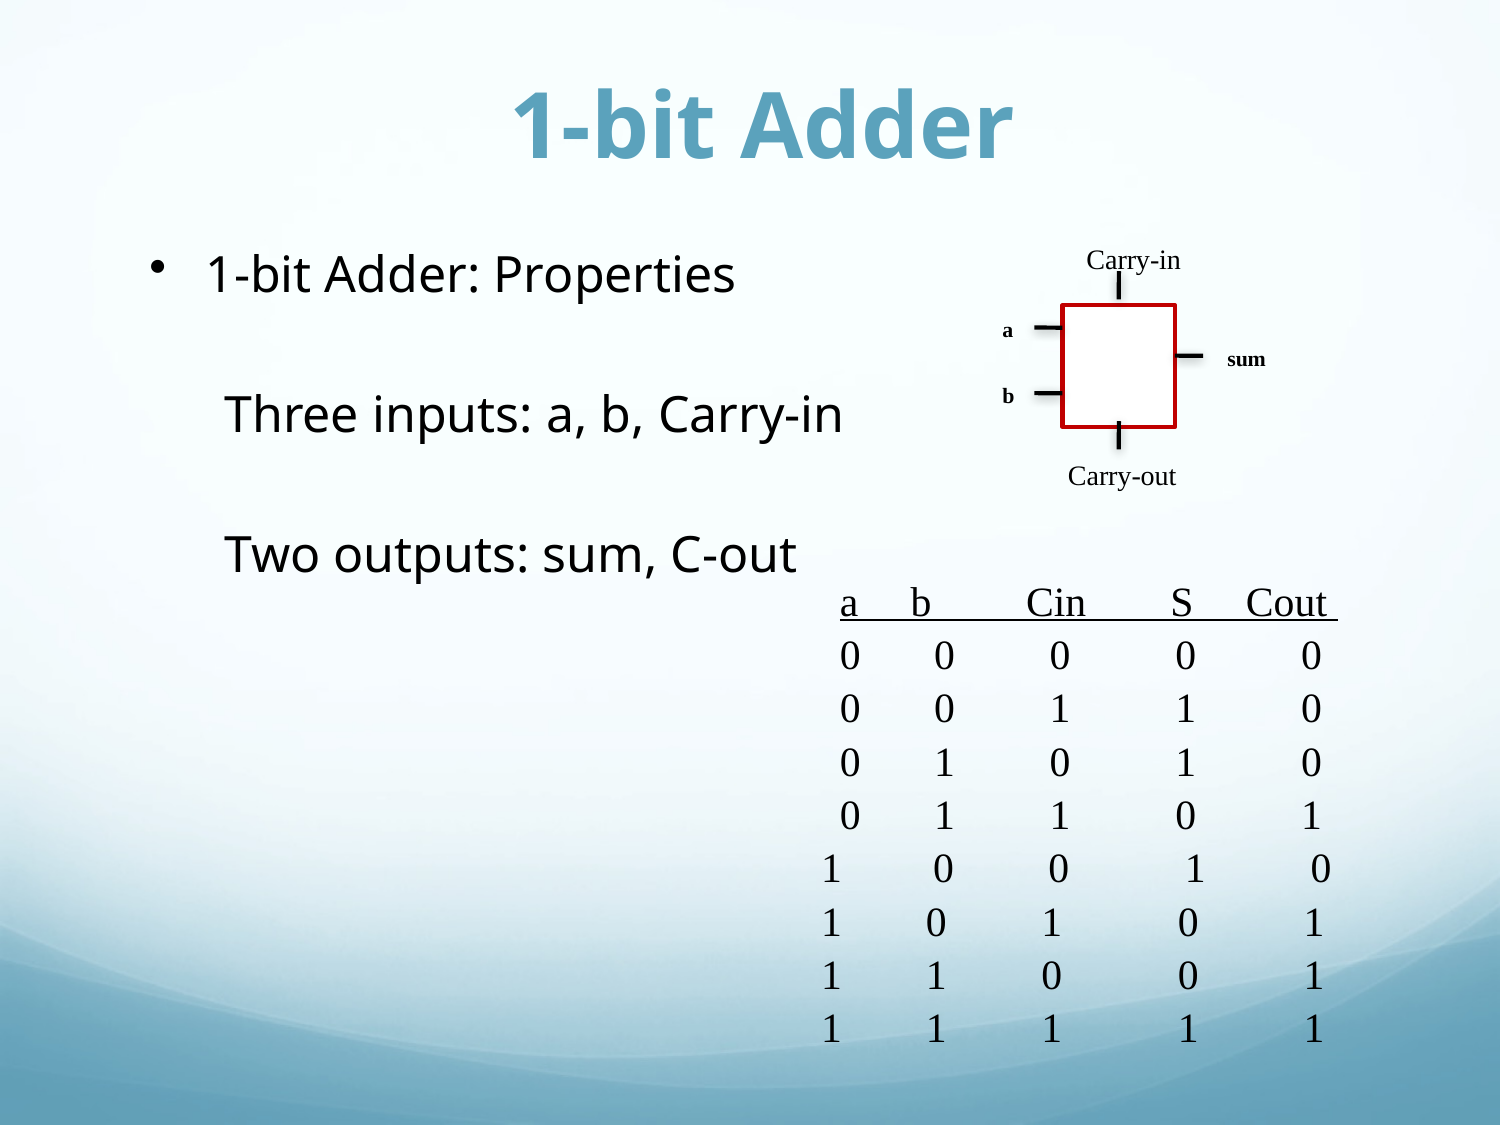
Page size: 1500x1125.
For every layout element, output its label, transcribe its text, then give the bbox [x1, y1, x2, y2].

text_box 1-bit Adder: Properties Three inputs: a, b, Carry-in Two outputs: sum, C-out [134, 235, 897, 1024]
text_box [1060, 303, 1177, 429]
text_box Carry-in [1071, 233, 1241, 283]
text_box sum [1212, 336, 1288, 378]
text_box 1-bit Adder [284, 59, 1241, 139]
picture [0, 0, 1500, 1125]
text_box b [987, 374, 1025, 416]
text_box a b Cin S Cout 0 0 0 0 0 0 0 1 1 0 0 1 0 1 0 0 1 1 0 1 0 0 1 0 1 0 1 0 1 1 1 0 0 1 1 1 1 1 1 [749, 572, 1371, 1060]
text_box Carry-out [1053, 449, 1260, 498]
text_box a [987, 308, 1025, 350]
